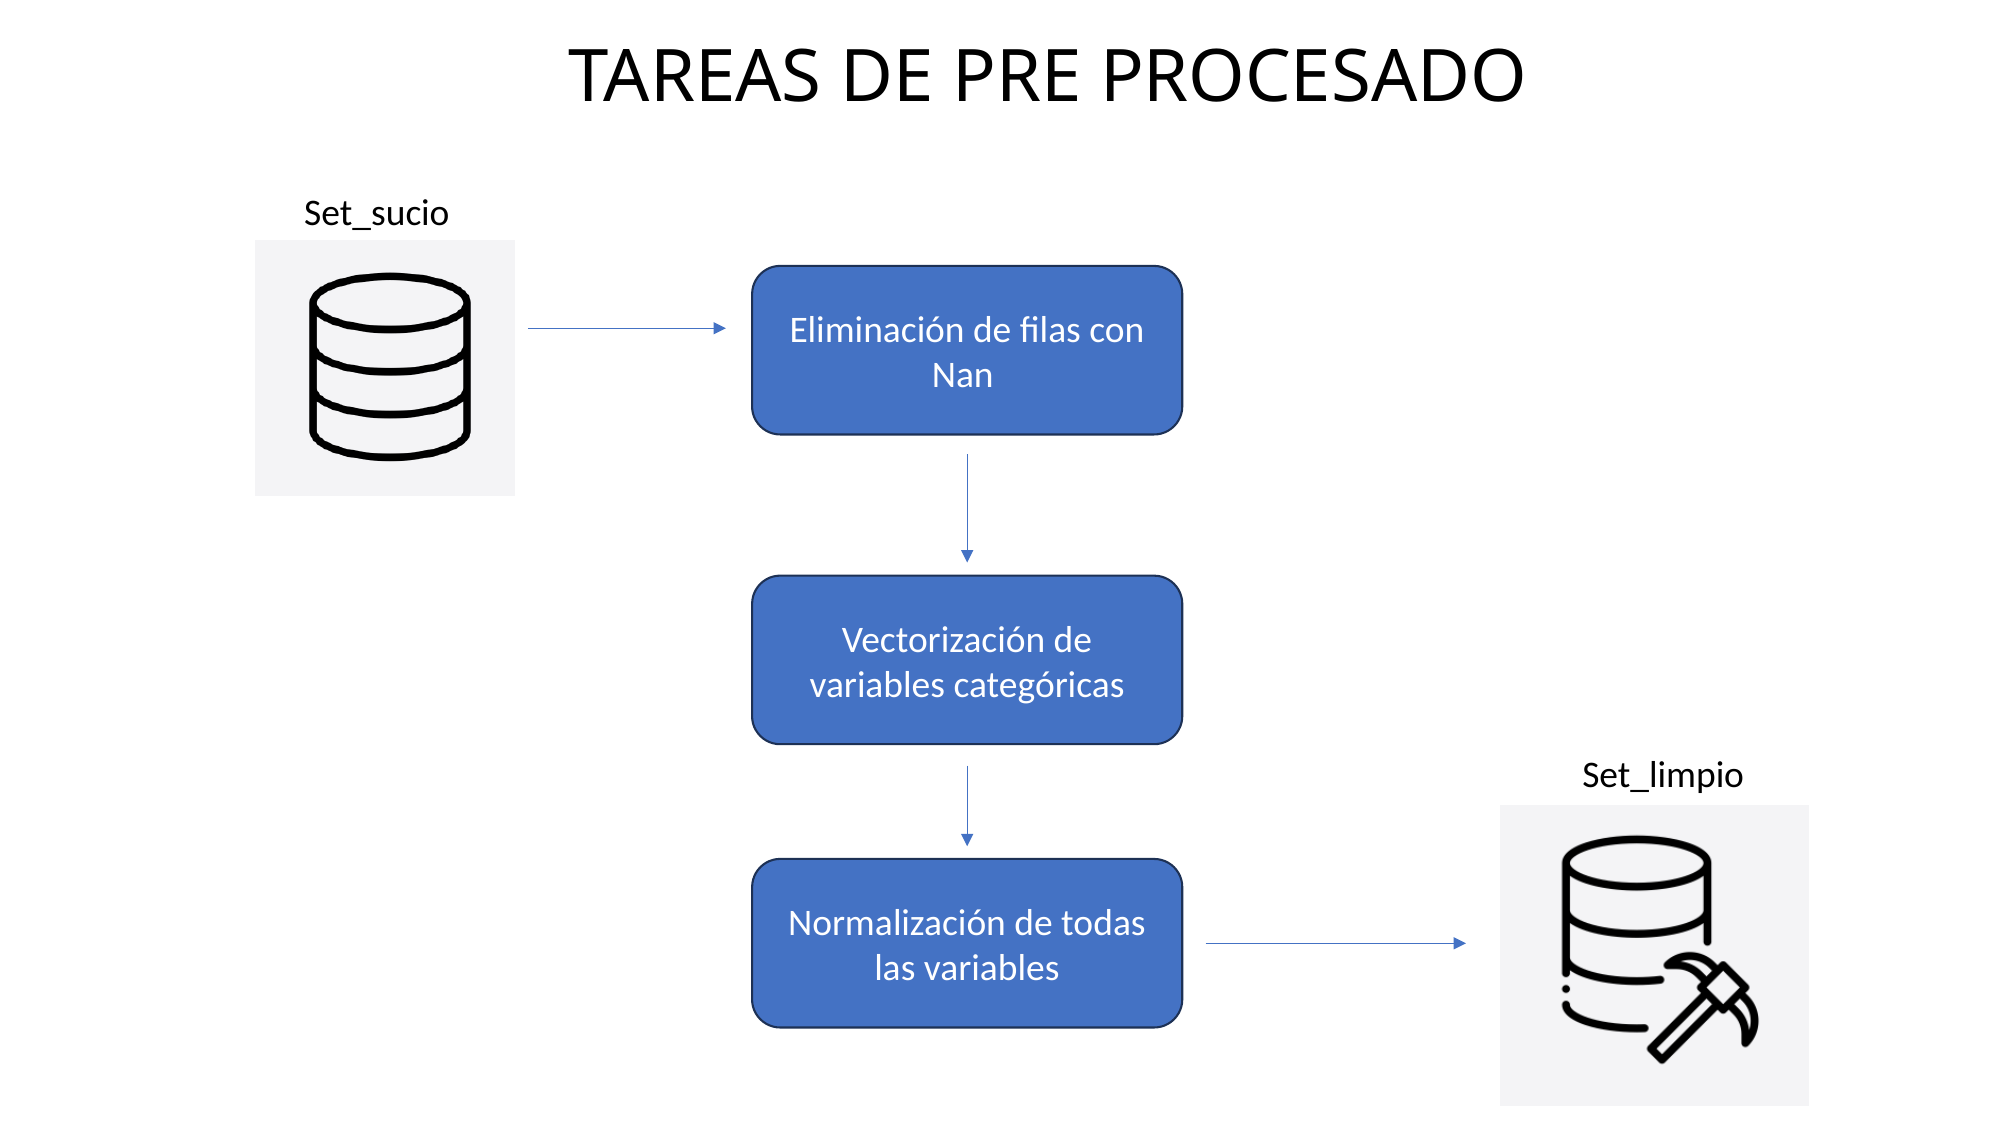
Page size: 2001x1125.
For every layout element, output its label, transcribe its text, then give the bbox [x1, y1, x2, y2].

text_box Eliminación de filas con Nan [751, 264, 1184, 436]
text_box Vectorización de variables categóricas [751, 574, 1184, 746]
text_box Set_limpio [1567, 742, 1760, 803]
picture [1500, 805, 1809, 1106]
picture [255, 240, 515, 496]
text_box Normalización de todas las variables [751, 857, 1184, 1029]
text_box Set_sucio [289, 180, 481, 240]
title TAREAS DE PRE PROCESADO [553, 31, 2000, 125]
